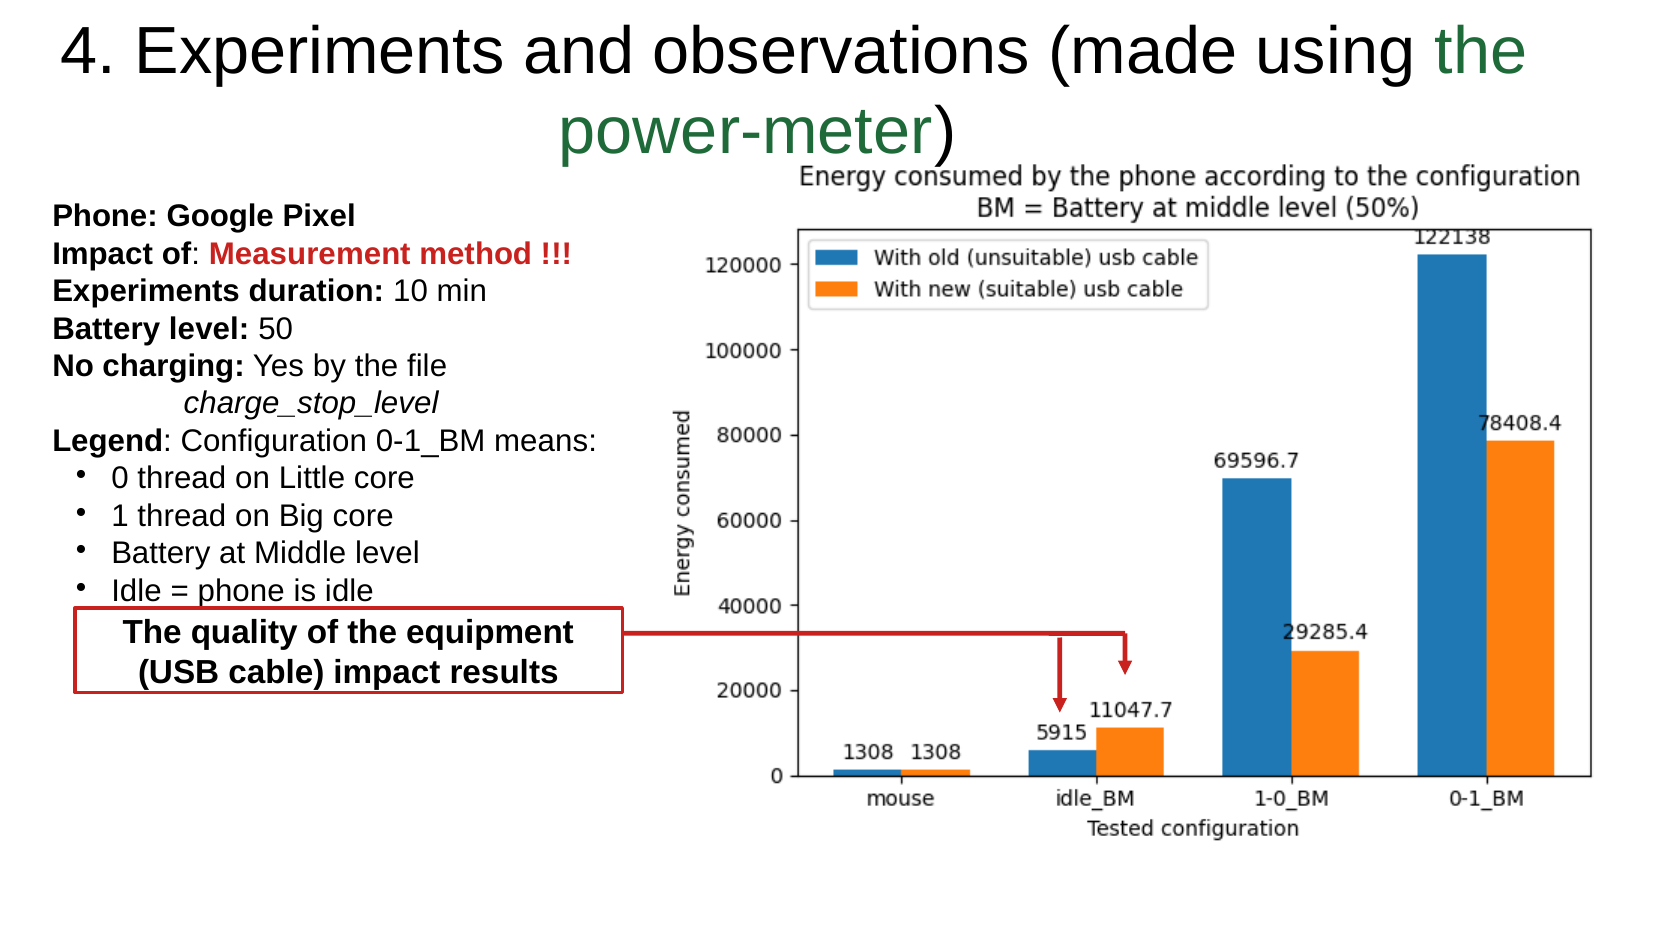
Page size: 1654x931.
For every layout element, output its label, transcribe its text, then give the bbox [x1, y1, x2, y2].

picture [652, 142, 1613, 863]
text_box Phone: Google Pixel Impact of: Measurement method !!! Experiments duration: 10 min Battery level: 50 No charging: Yes by the file charge_stop_level Legend: Configuration 0-1_BM means: 0 thread on Little core 1 thread on Big core Battery at Middle level Idle = phone is idle [37, 188, 647, 611]
text_box The quality of the equipment (USB cable) impact results [74, 607, 623, 693]
text_box 4. Experiments and observations (made using the power-meter) [60, 11, 1654, 162]
